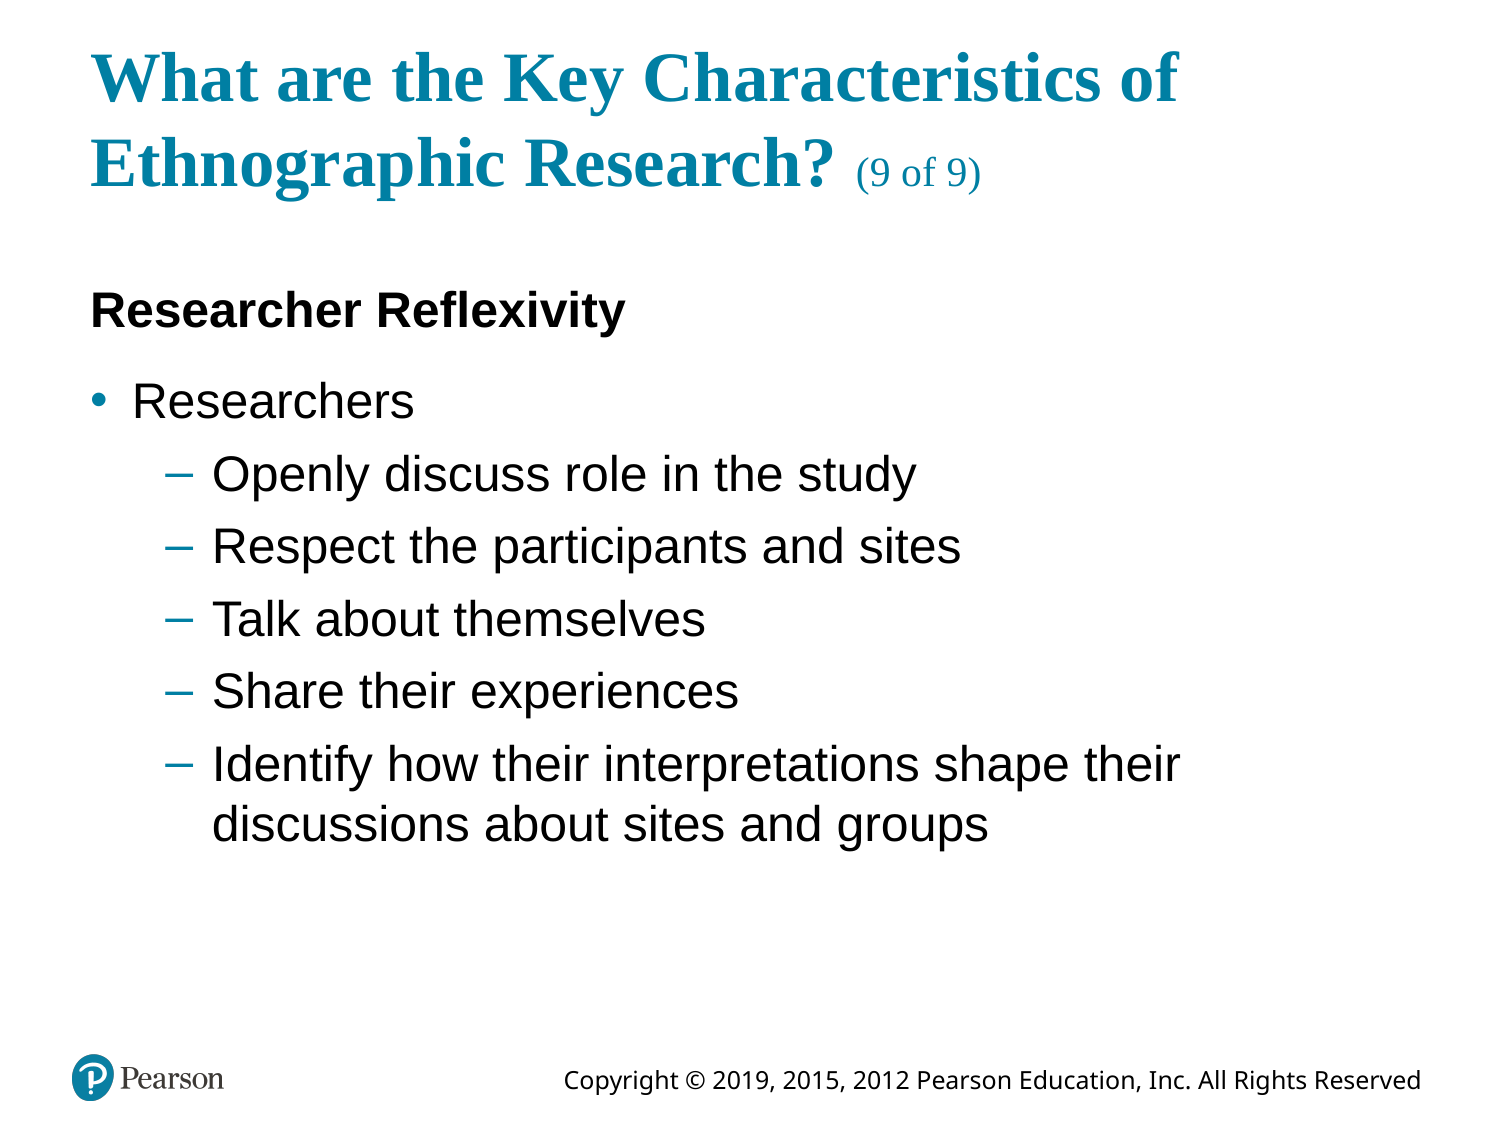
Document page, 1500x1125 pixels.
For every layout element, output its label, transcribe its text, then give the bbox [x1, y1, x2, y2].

list Researcher Reflexivity Researchers Openly discuss role in the study Respect the participants and sites Talk about themselves Share their experiences Identify how their interpretations shape their discussions about sites and groups [75, 262, 1425, 1005]
picture [98, 1054, 224, 1101]
picture [80, 1063, 106, 1088]
title What are the Key Characteristics of Ethnographic Research? (9 of 9) [75, 35, 1425, 216]
picture [72, 1054, 88, 1070]
picture [72, 1087, 83, 1101]
